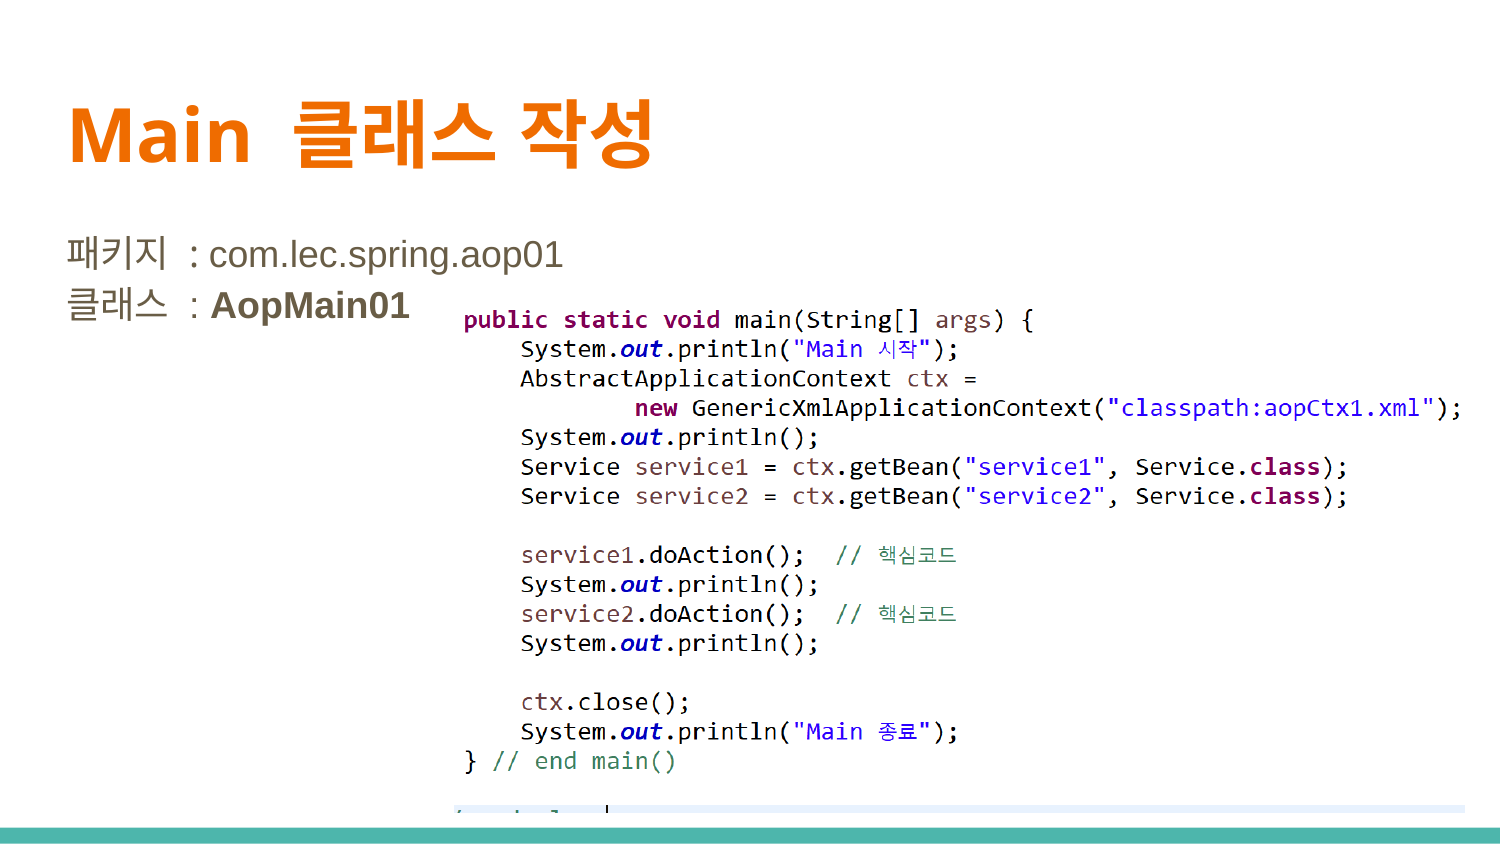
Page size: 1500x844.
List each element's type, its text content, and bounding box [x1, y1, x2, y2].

list 패키지 : com.lec.spring.aop01 클래스 : AopMain01 [51, 207, 1449, 342]
title Main 클래스 작성 [51, 72, 1449, 189]
picture [453, 301, 1465, 813]
